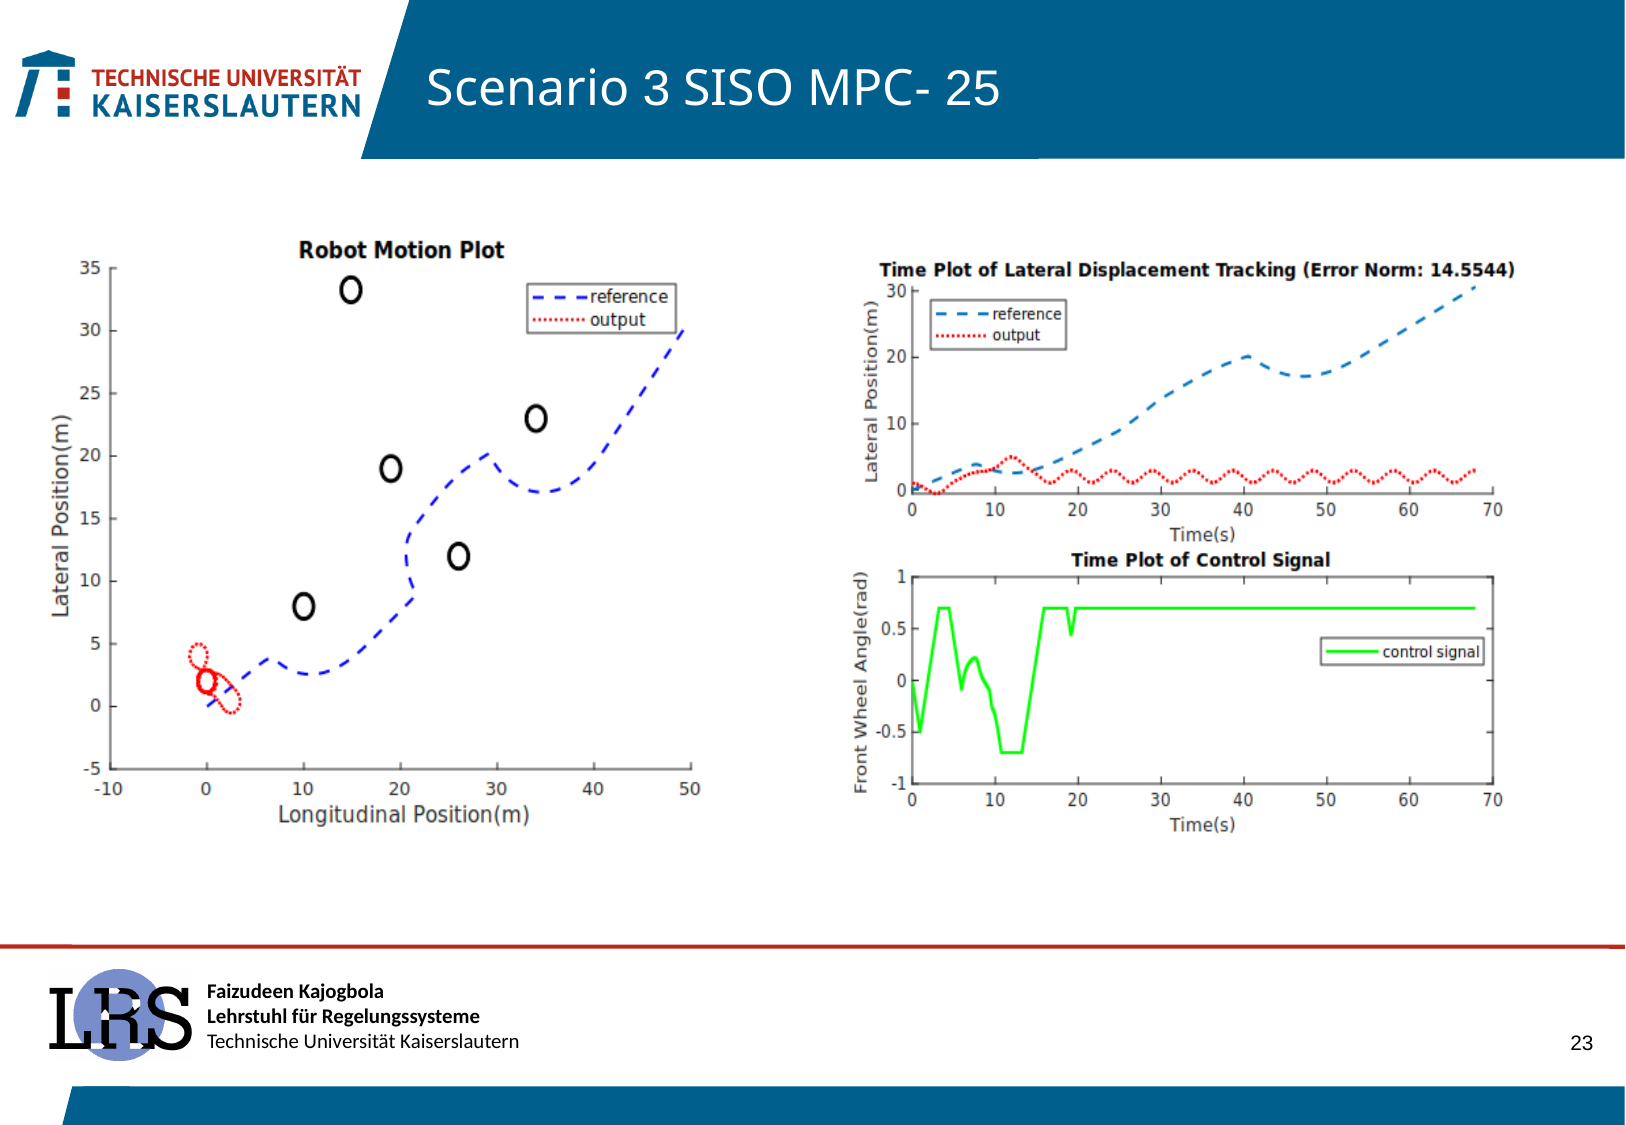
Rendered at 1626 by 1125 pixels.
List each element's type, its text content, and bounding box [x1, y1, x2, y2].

picture [326, 109, 332, 117]
text_box [81, 187, 1544, 930]
picture [98, 109, 104, 117]
picture [15, 50, 361, 117]
picture [813, 238, 1565, 855]
picture [188, 109, 194, 117]
picture [347, 106, 355, 117]
text_box Scenario 3 SISO MPC- 25 [412, 10, 1622, 160]
text_box [1509, 1022, 1609, 1101]
picture [11, 221, 763, 838]
